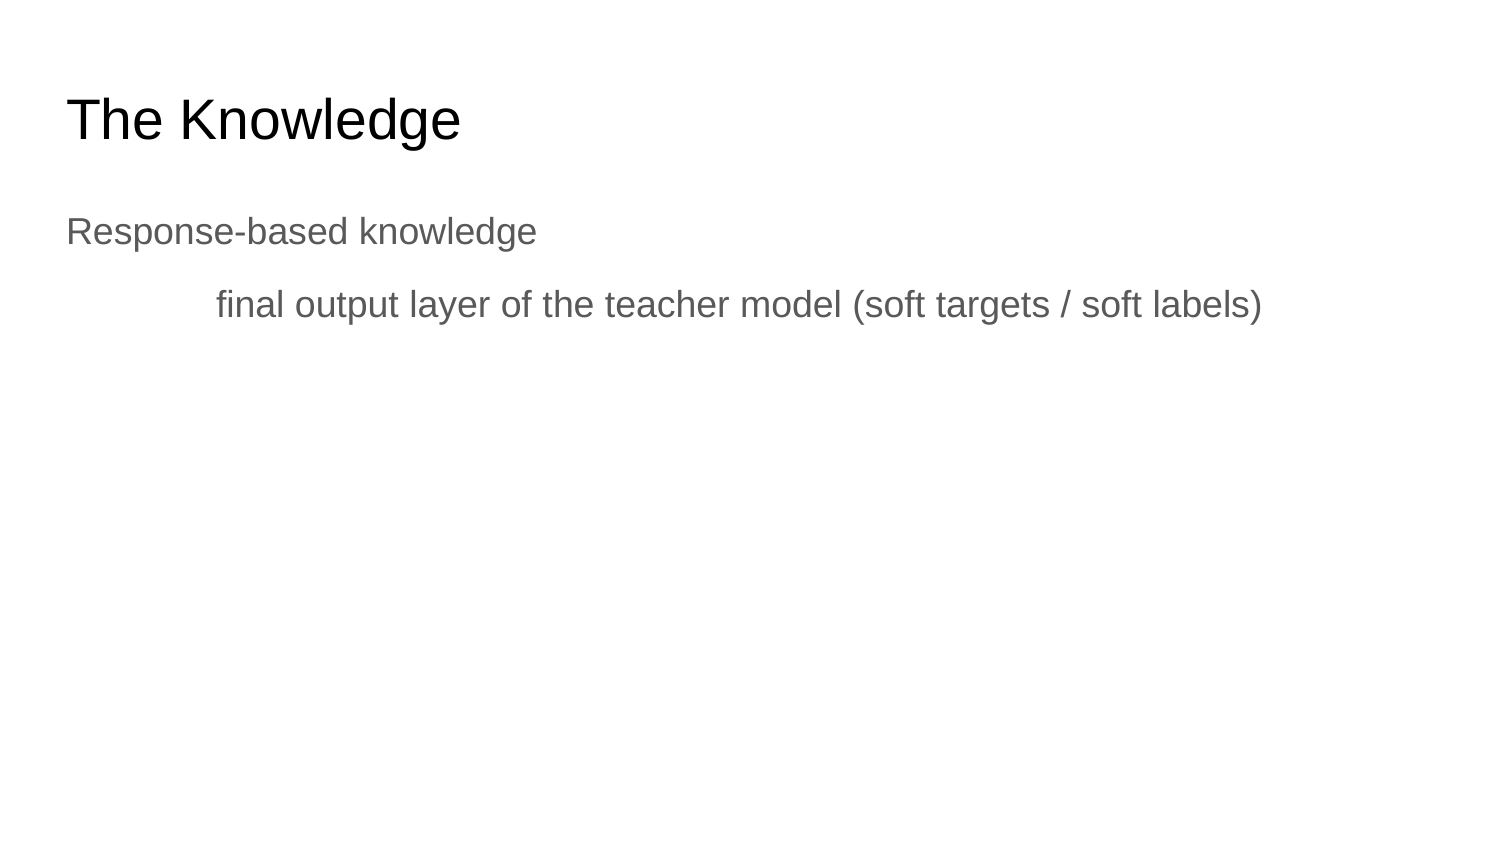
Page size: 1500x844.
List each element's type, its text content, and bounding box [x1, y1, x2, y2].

title The Knowledge [51, 72, 1449, 167]
list Response-based knowledge final output layer of the teacher model (soft targets / soft labels) [51, 189, 1449, 750]
